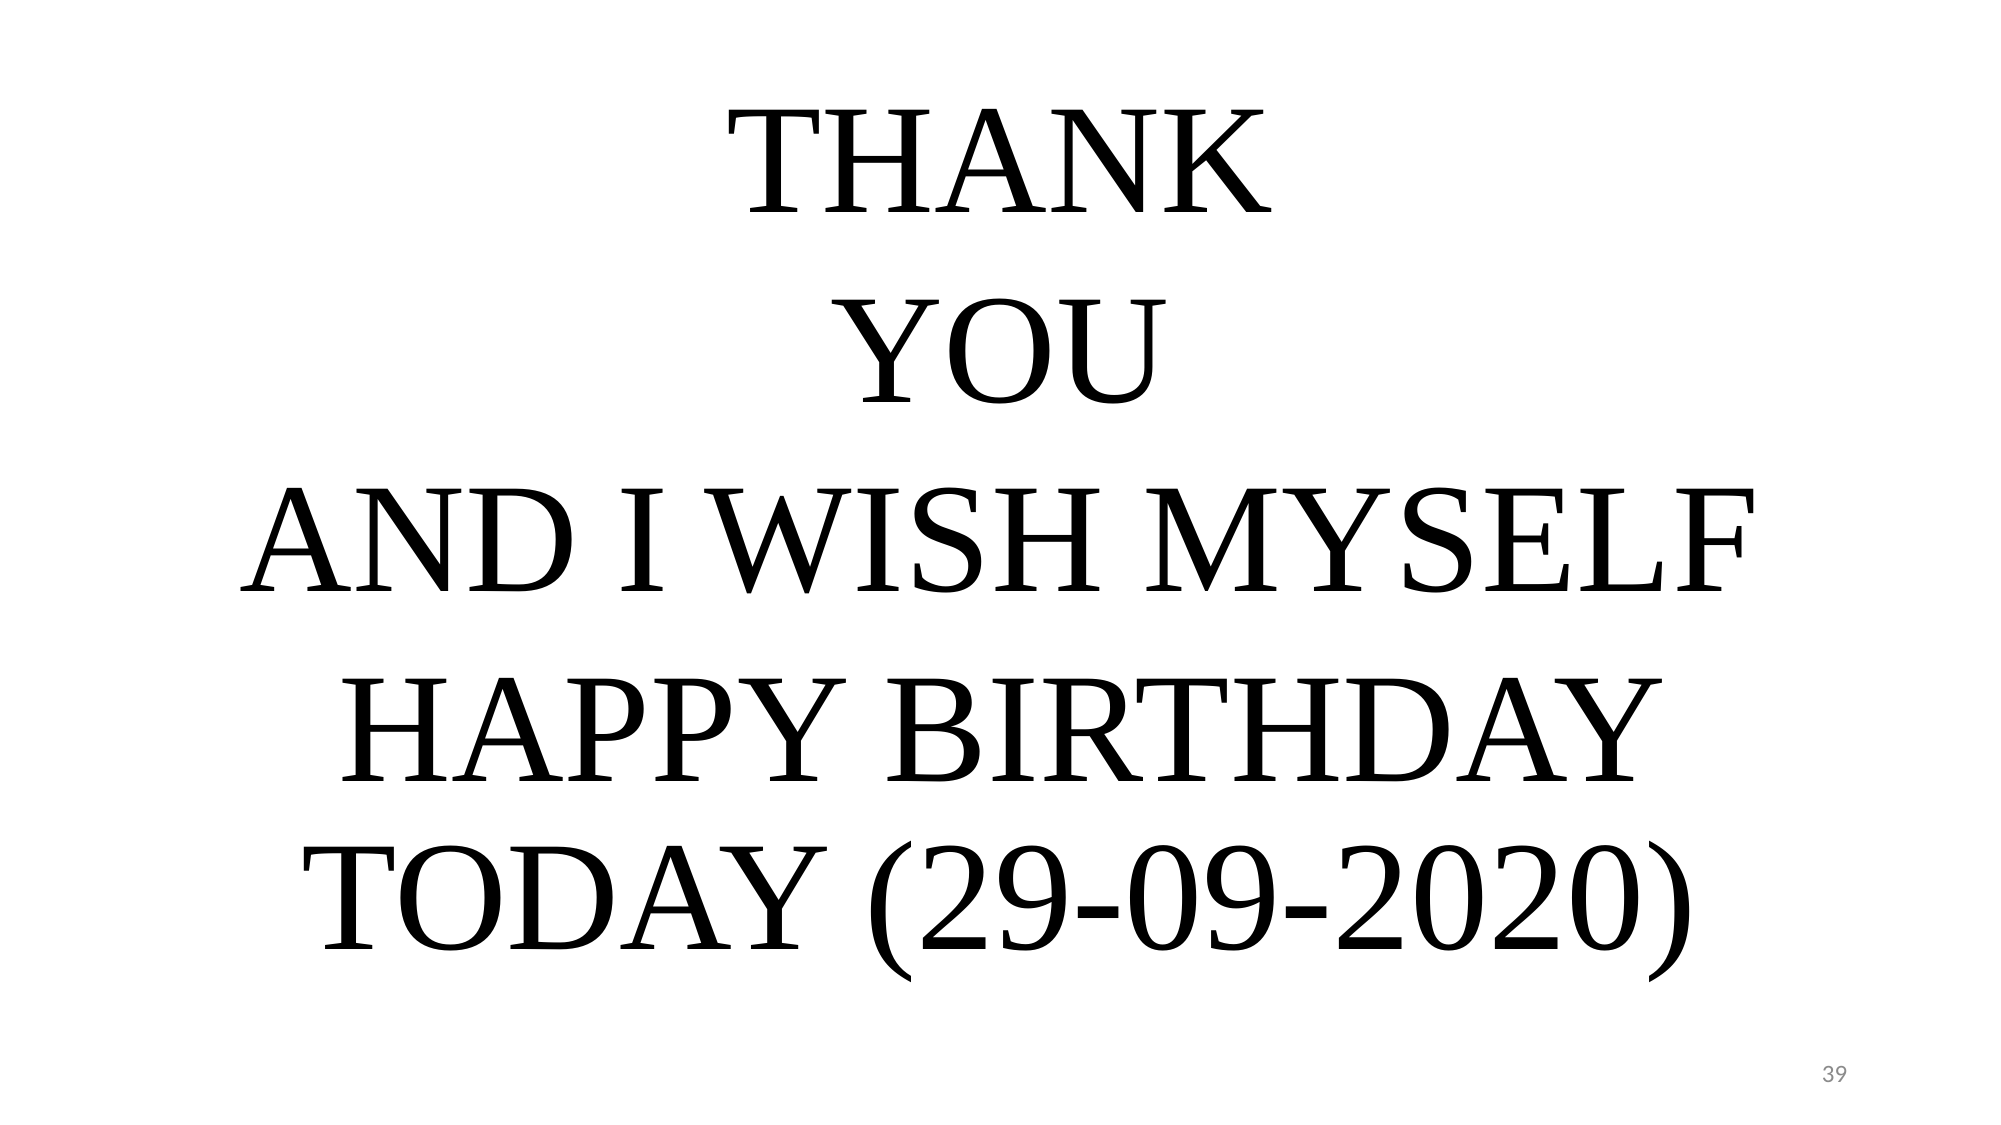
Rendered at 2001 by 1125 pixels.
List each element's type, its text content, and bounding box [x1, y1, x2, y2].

slide_number 39 [1412, 1042, 1863, 1103]
list THANK YOU AND I WISH MYSELF HAPPY BIRTHDAY TODAY (29-09-2020) [137, 69, 1863, 1014]
